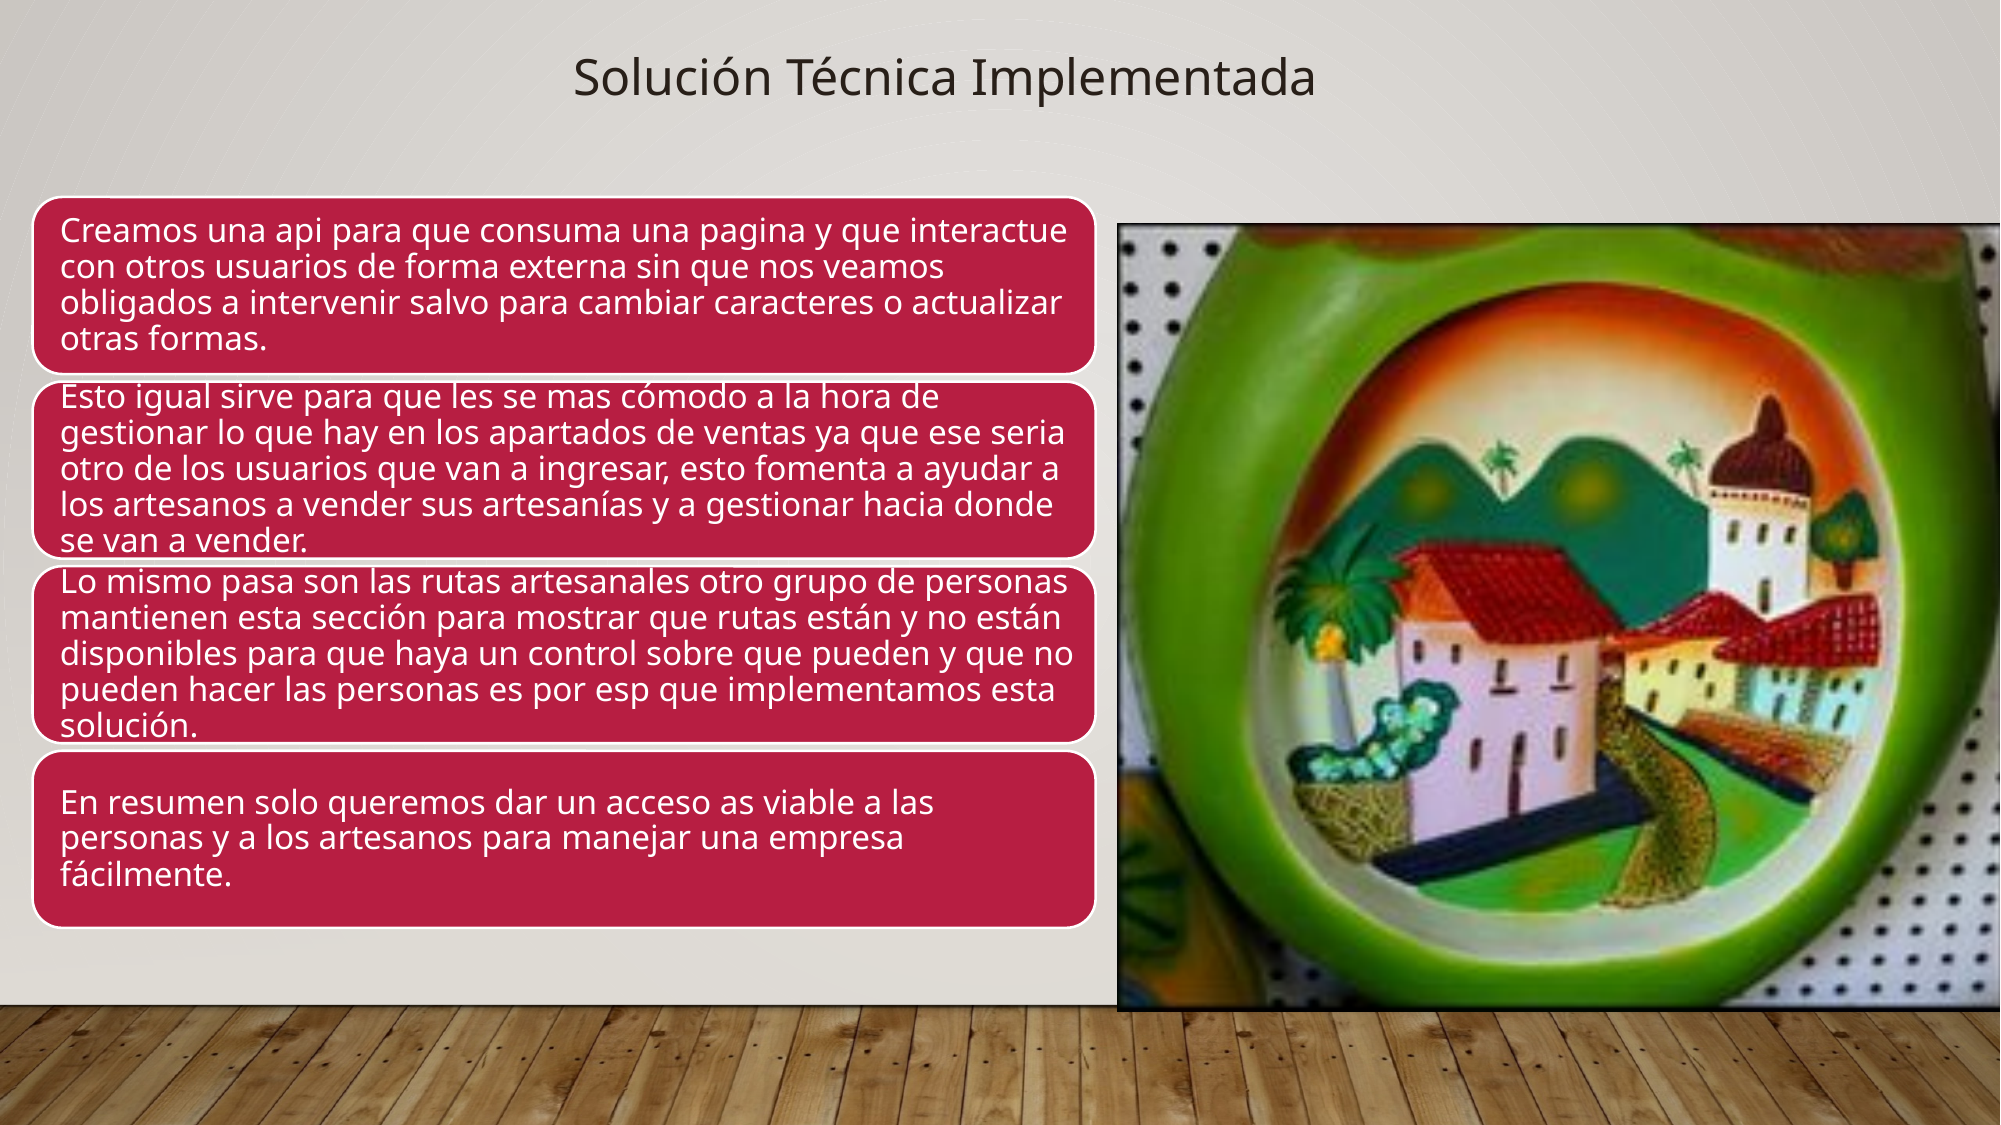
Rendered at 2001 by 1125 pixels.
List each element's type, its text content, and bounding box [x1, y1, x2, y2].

picture [0, 223, 2000, 1125]
text_box Solución Técnica Implementada [545, 37, 1455, 113]
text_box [32, 168, 1096, 957]
